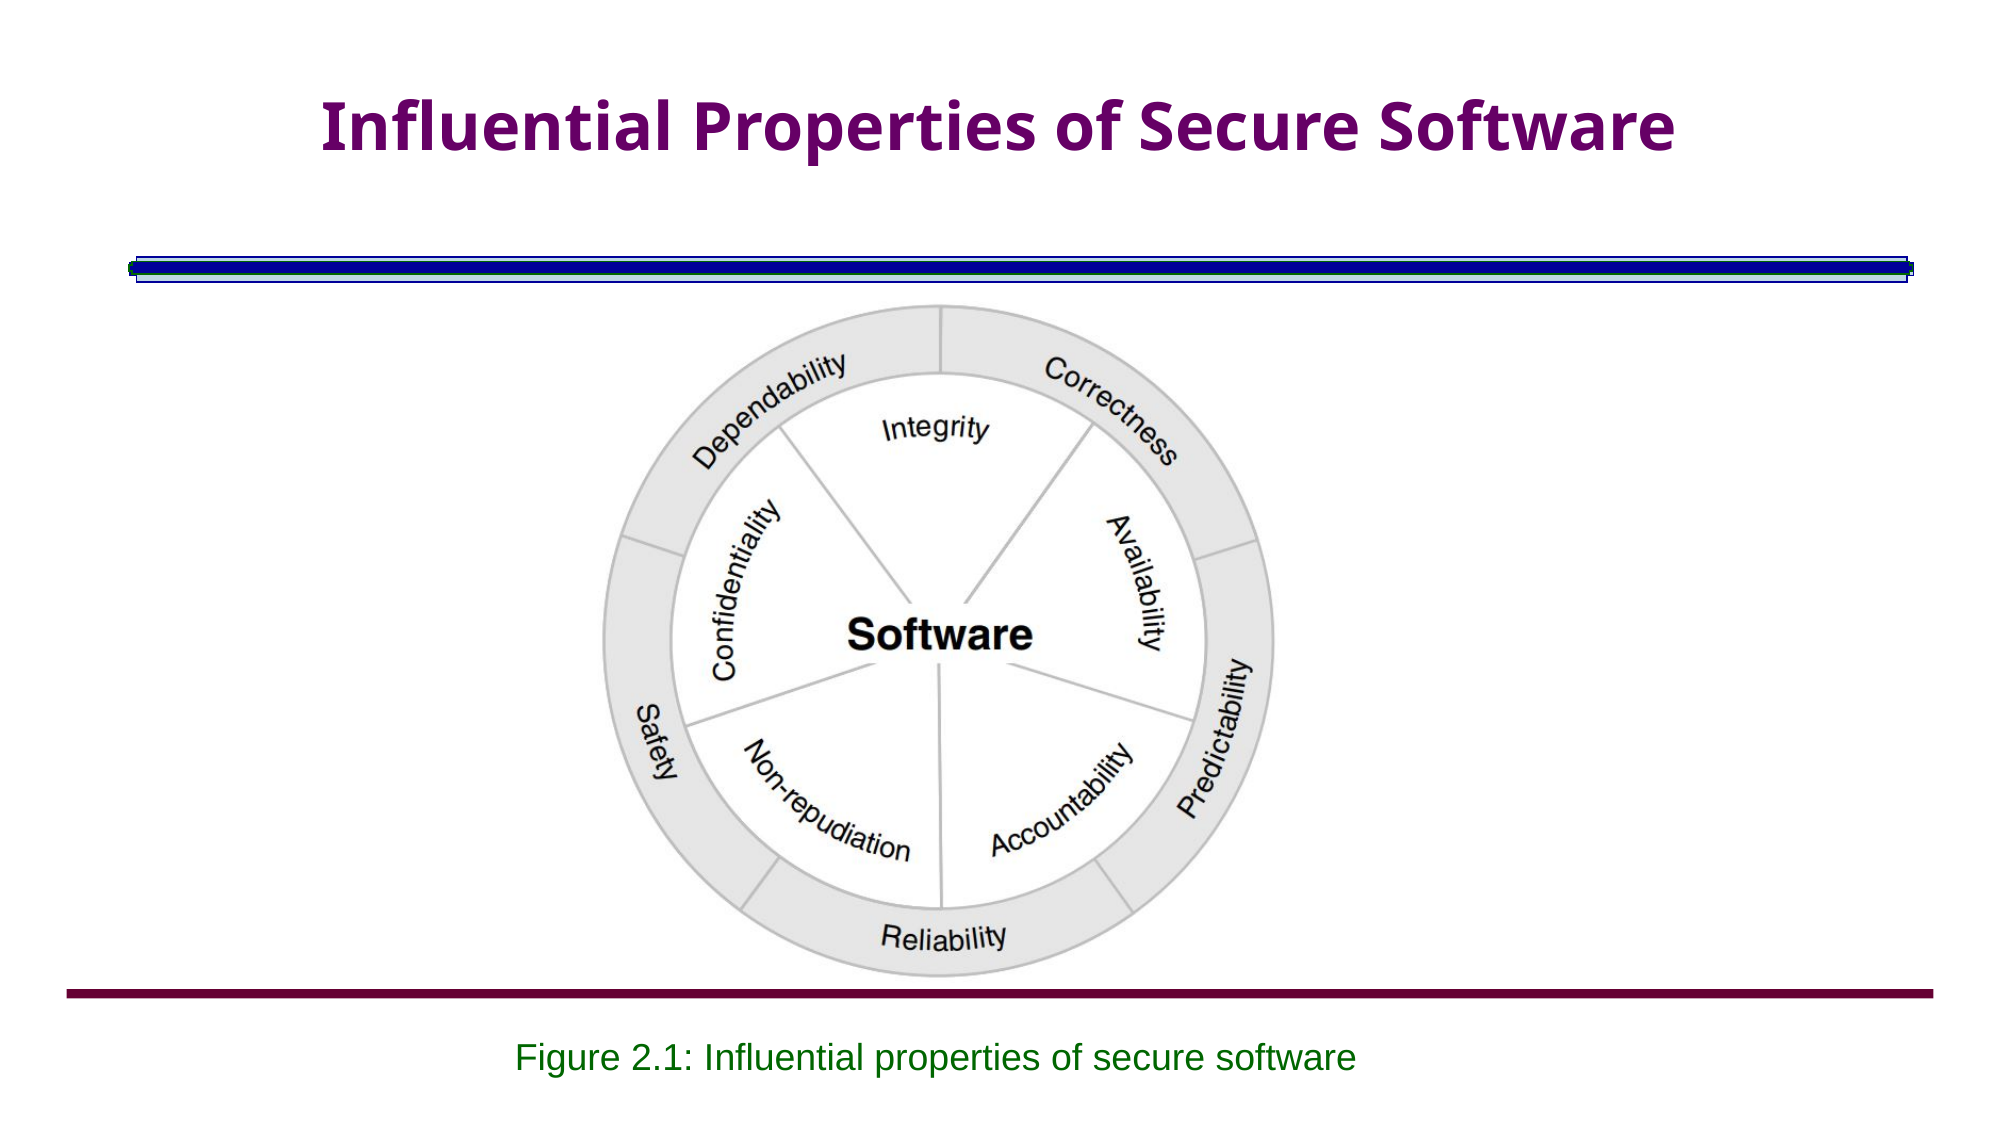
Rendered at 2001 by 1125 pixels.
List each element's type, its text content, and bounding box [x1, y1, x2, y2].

title Influential Properties of Secure Software [149, 69, 1851, 172]
picture [546, 290, 1319, 984]
text_box Figure 2.1: Influential properties of secure software [500, 1025, 1500, 1085]
